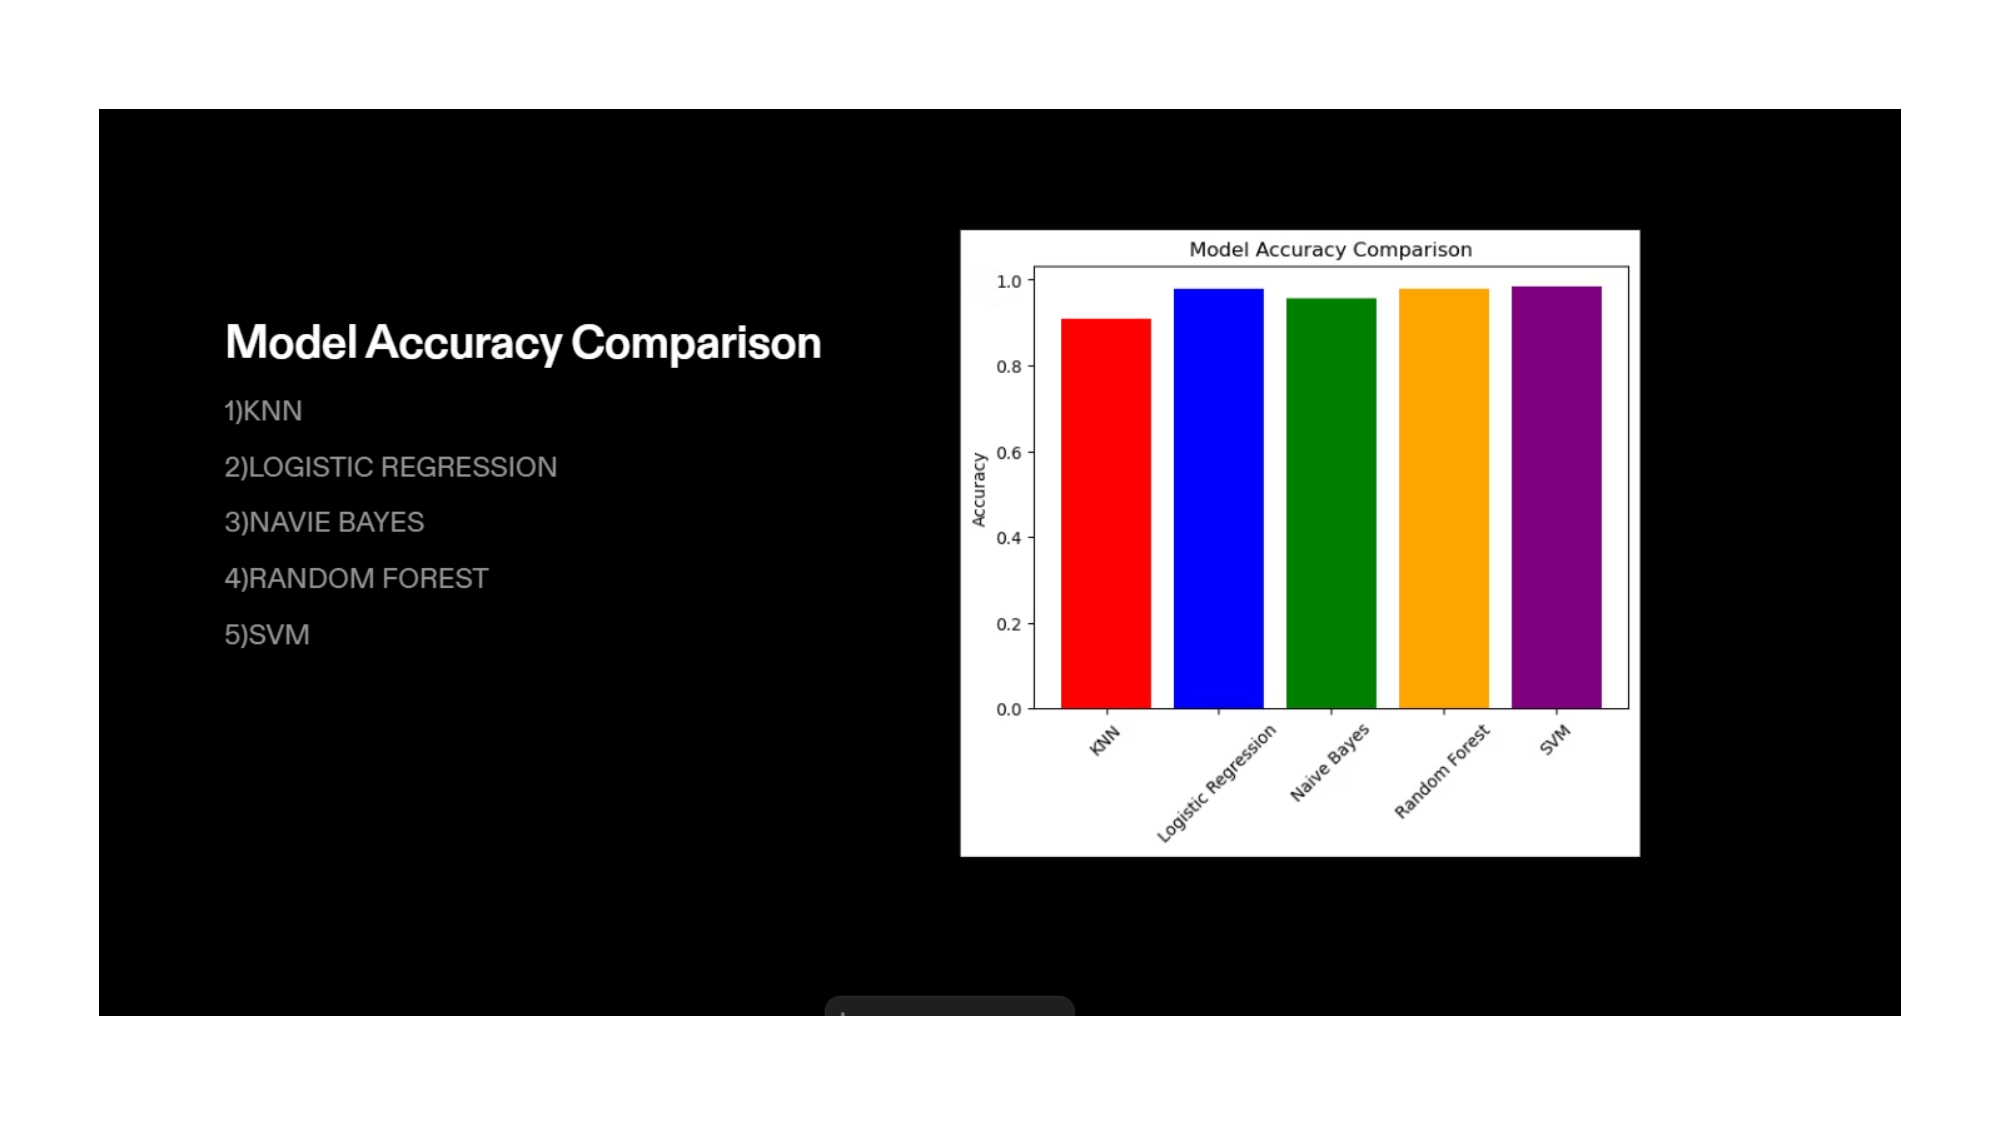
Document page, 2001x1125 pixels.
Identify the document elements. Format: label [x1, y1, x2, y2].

picture [99, 109, 1901, 1016]
